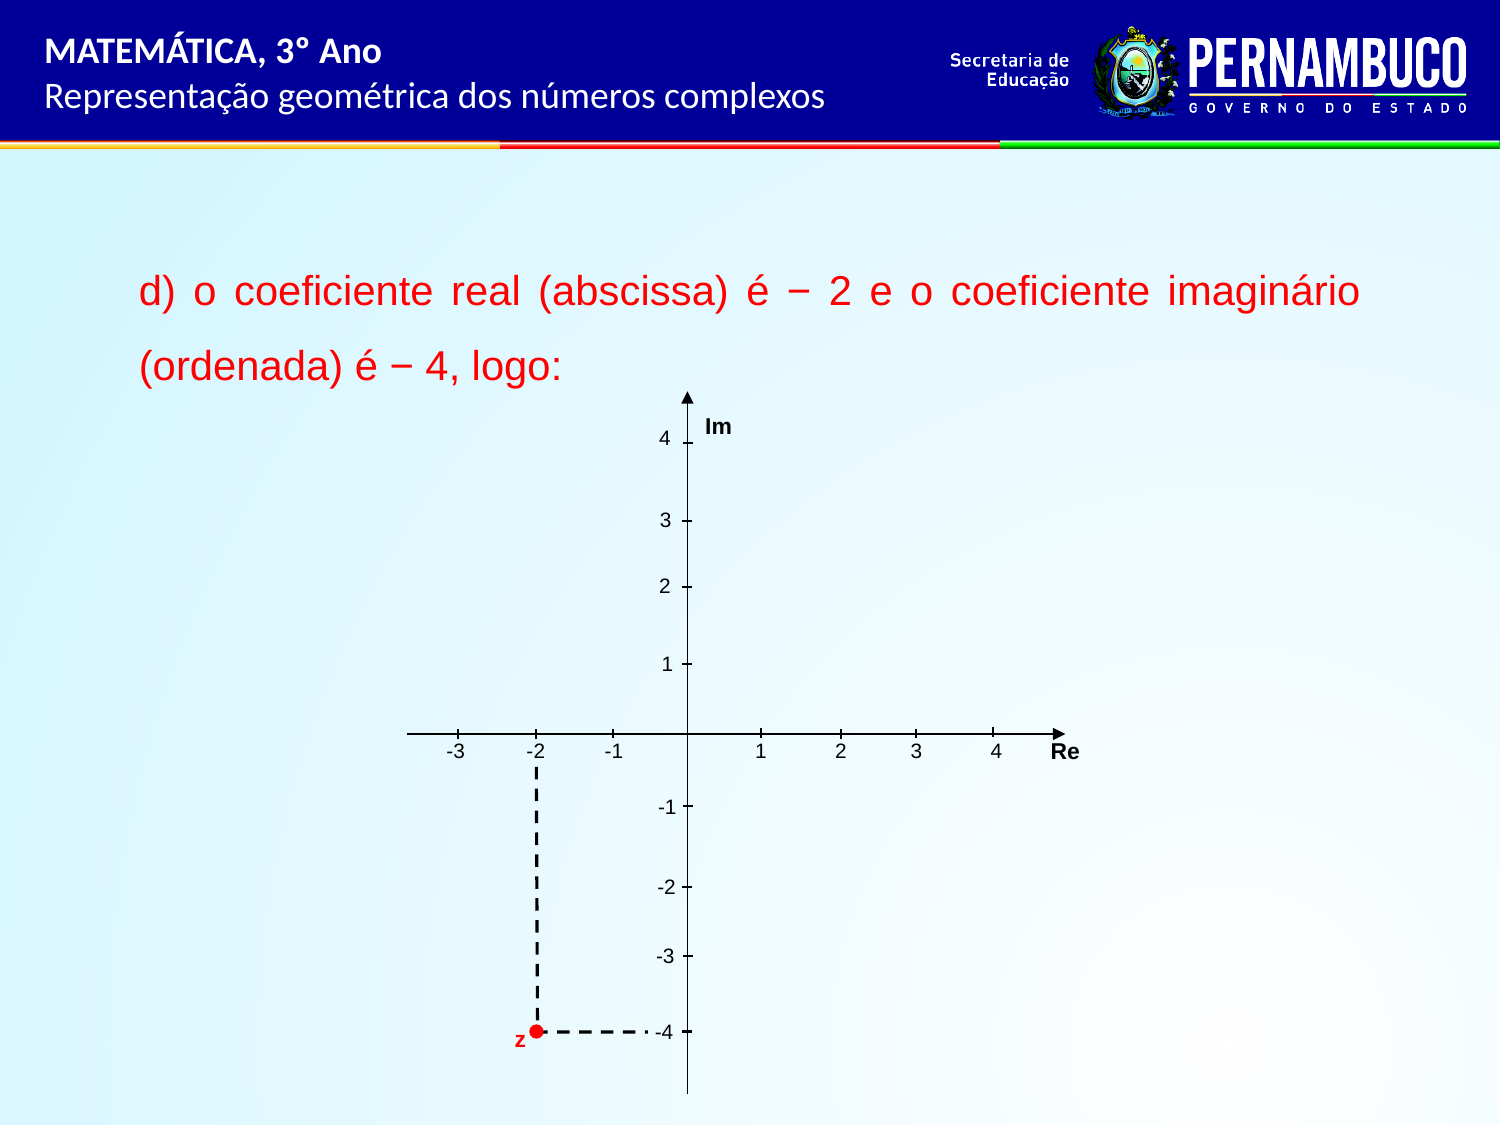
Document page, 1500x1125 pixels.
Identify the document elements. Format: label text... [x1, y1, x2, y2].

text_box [407, 390, 1099, 1095]
picture [0, 0, 1500, 1125]
text_box MATEMÁTICA, 3º Ano Representação geométrica dos números complexos [29, 18, 1022, 124]
text_box d) o coeficiente real (abscissa) é − 2 e o coeficiente imaginário (ordenada) é − 4, logo: [123, 231, 1376, 397]
